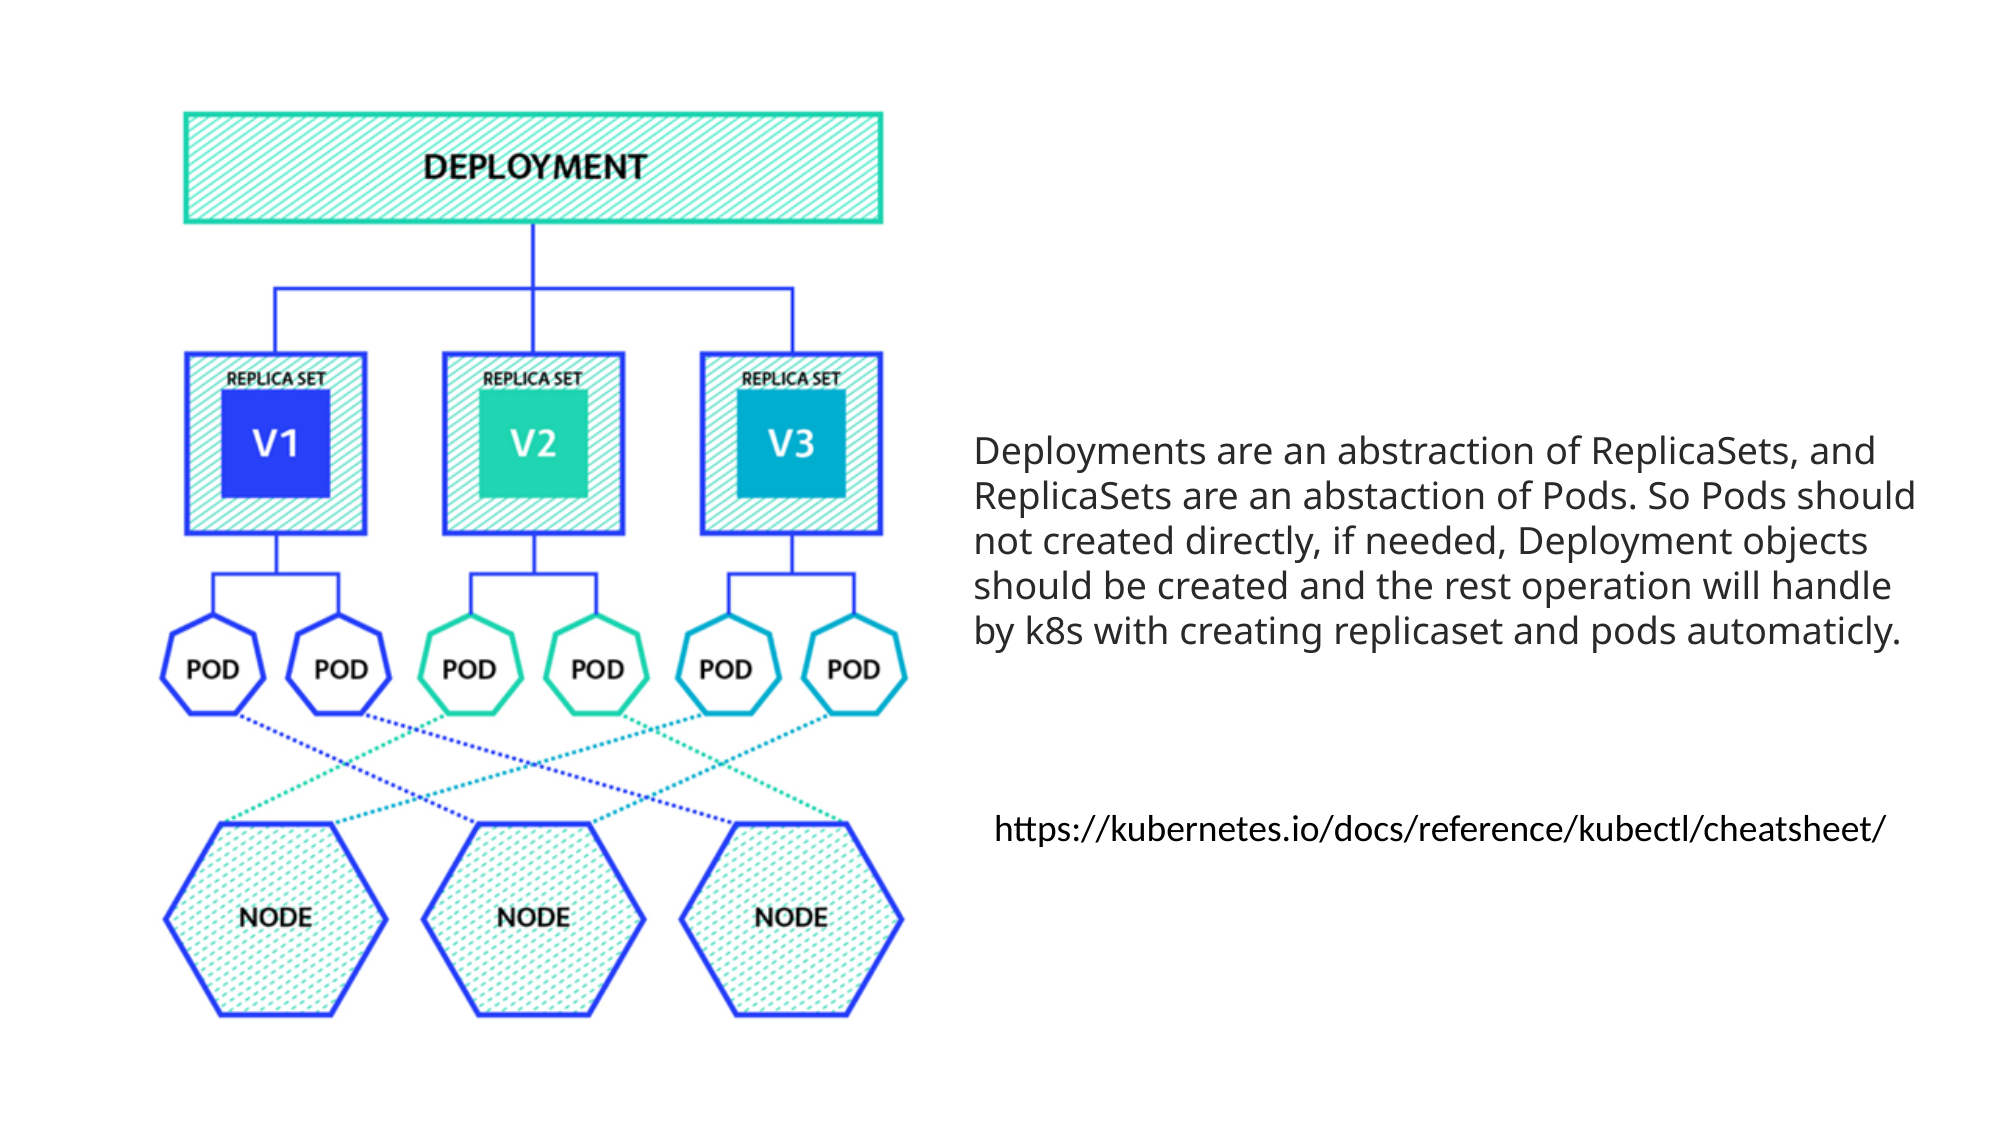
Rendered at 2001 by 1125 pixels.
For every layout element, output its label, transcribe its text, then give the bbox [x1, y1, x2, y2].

picture [70, 40, 1001, 1085]
text_box https://kubernetes.io/docs/reference/kubectl/cheatsheet/ [1001, 796, 1979, 856]
text_box Deployments are an abstraction of ReplicaSets, and ReplicaSets are an abstaction of Pods. So Pods should not created directly, if needed, Deployment objects should be created and the rest operation will handle by k8s with creating replicaset and pods automaticly. [1001, 419, 1959, 660]
